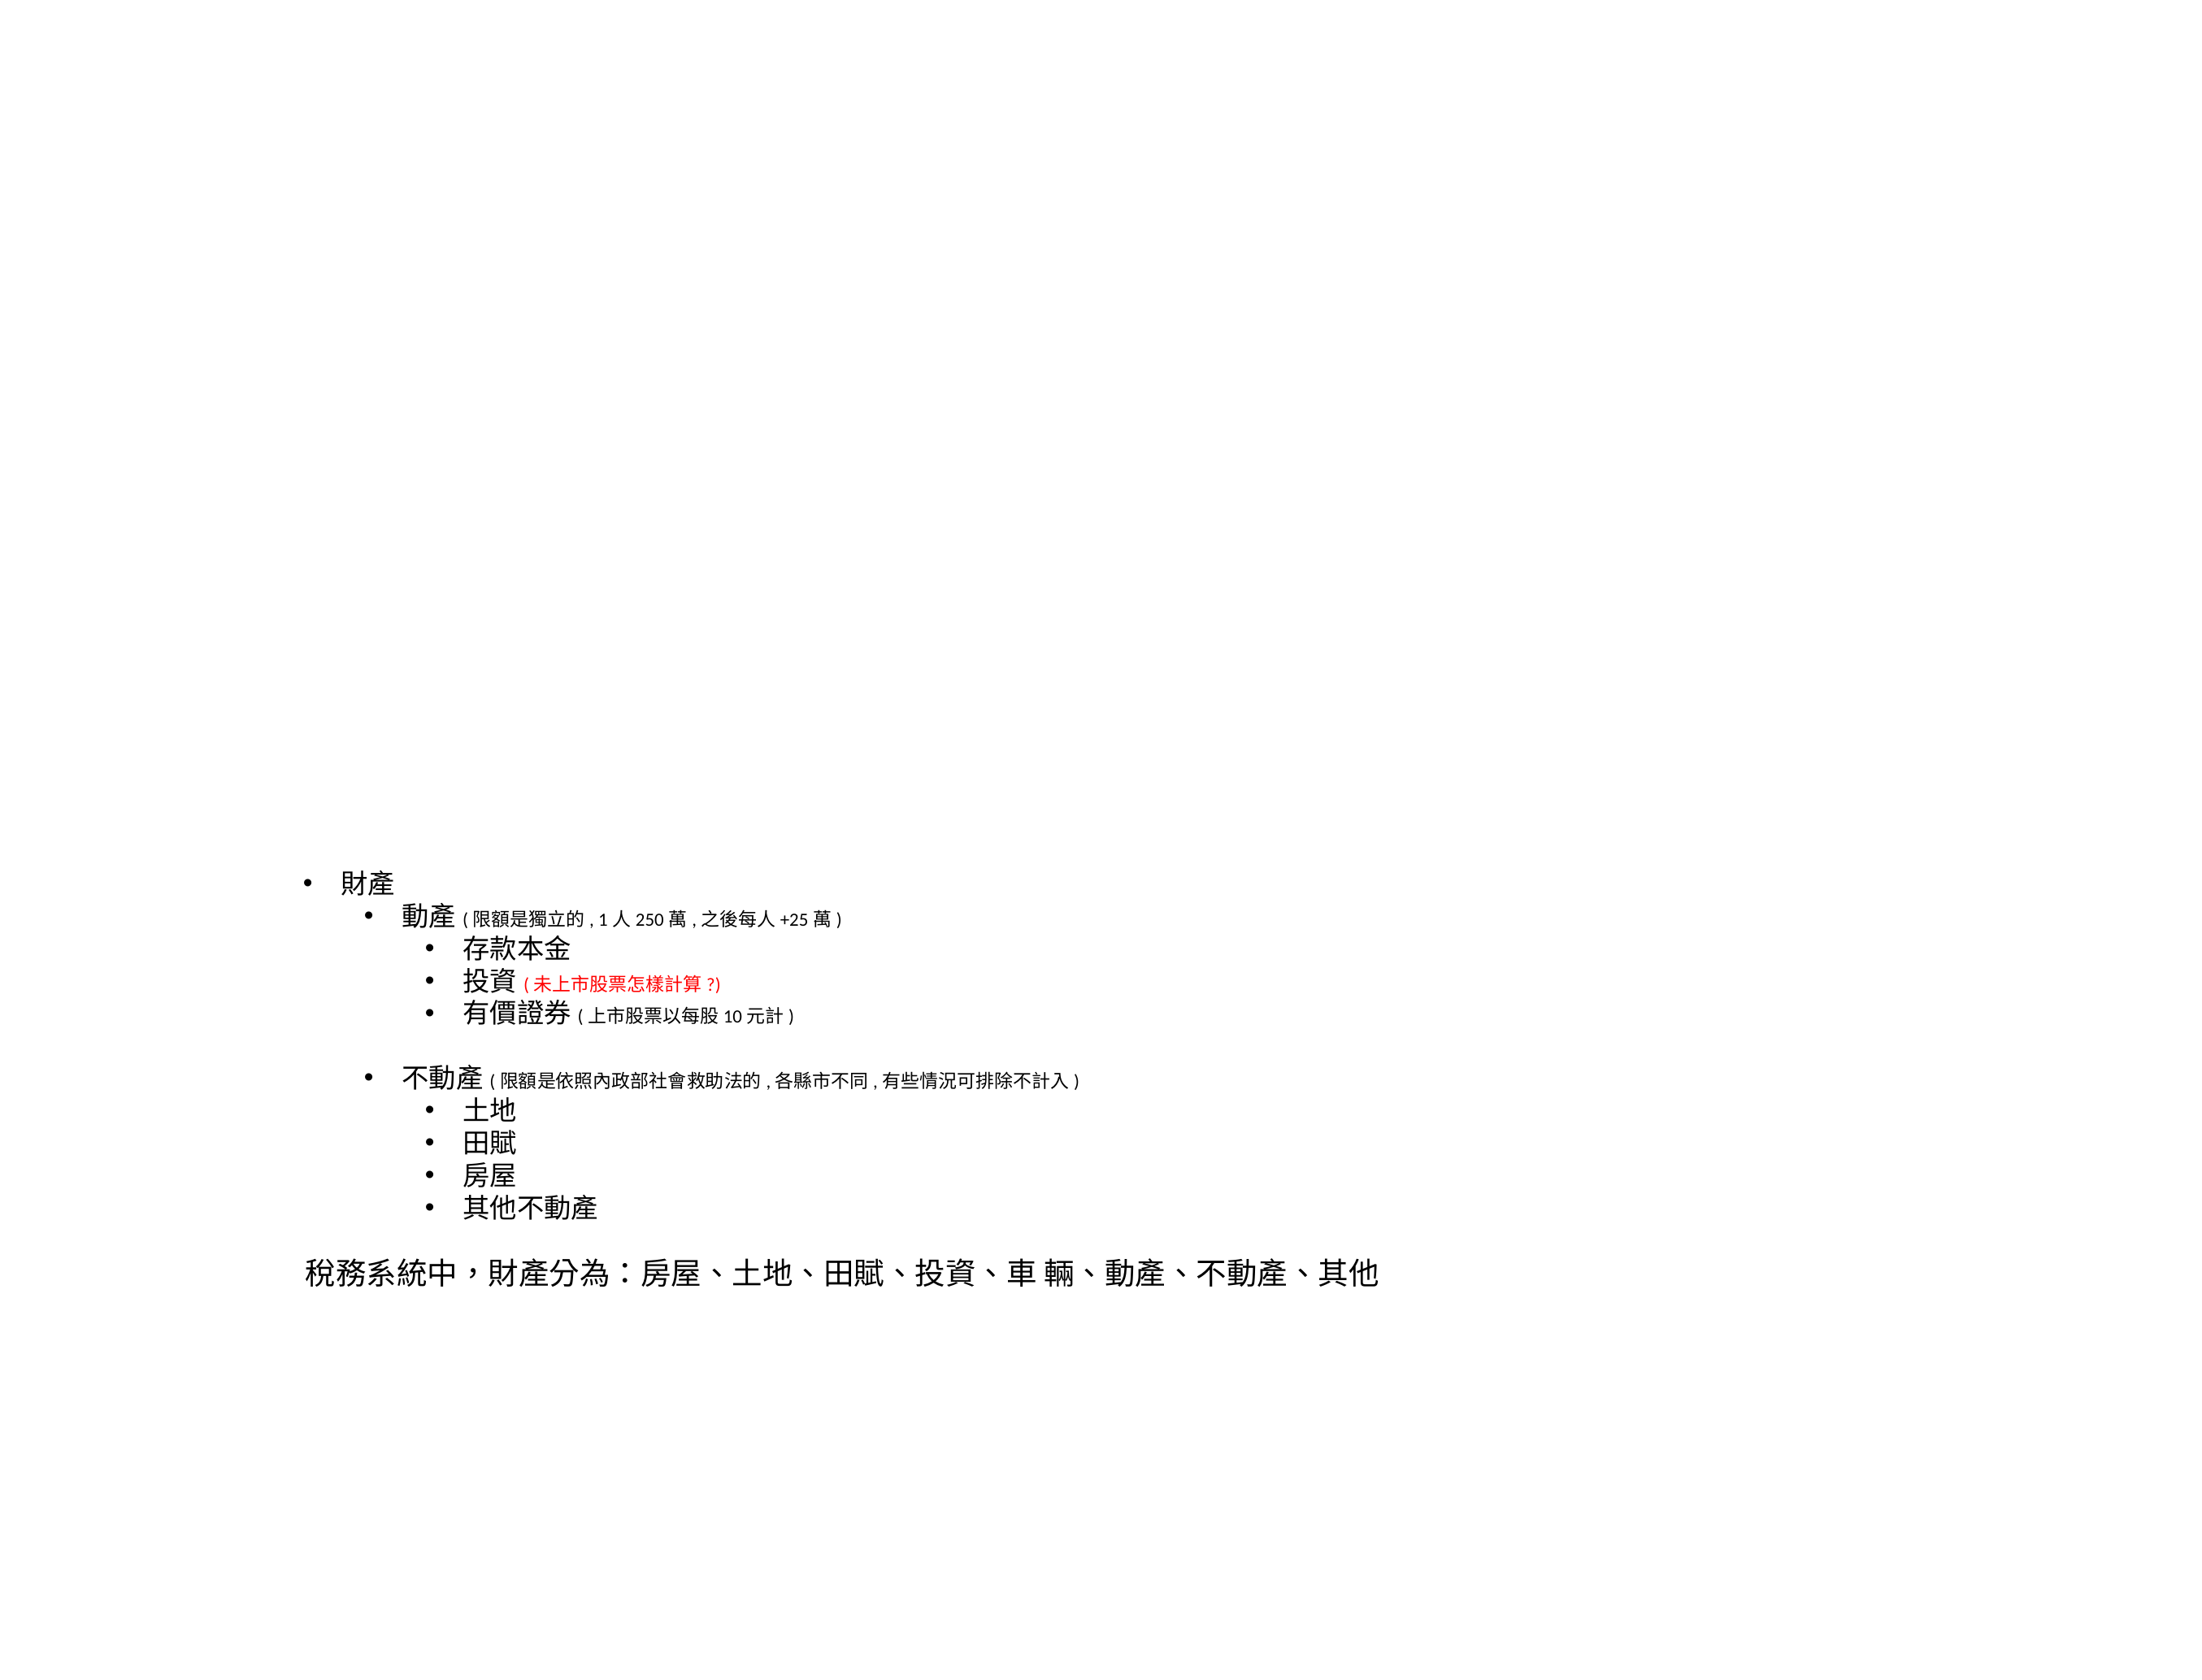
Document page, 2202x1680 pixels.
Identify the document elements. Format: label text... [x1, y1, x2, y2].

text_box 財產 動產(限額是獨立的, 1人250萬,之後每人+25萬) 存款本金 投資(未上市股票怎樣計算?) 有價證券(上市股票以每股10元計) 不動產(限額是依照內政部社會救助法的,各縣市不同,有些情況可排除不計入) 土地 田賦 房屋 其他不動產 [291, 860, 1092, 1230]
text_box 稅務系統中，財產分為：房屋、土地、田賦、投資、車 輛、動產、不動產、其他 [293, 1248, 1392, 1297]
